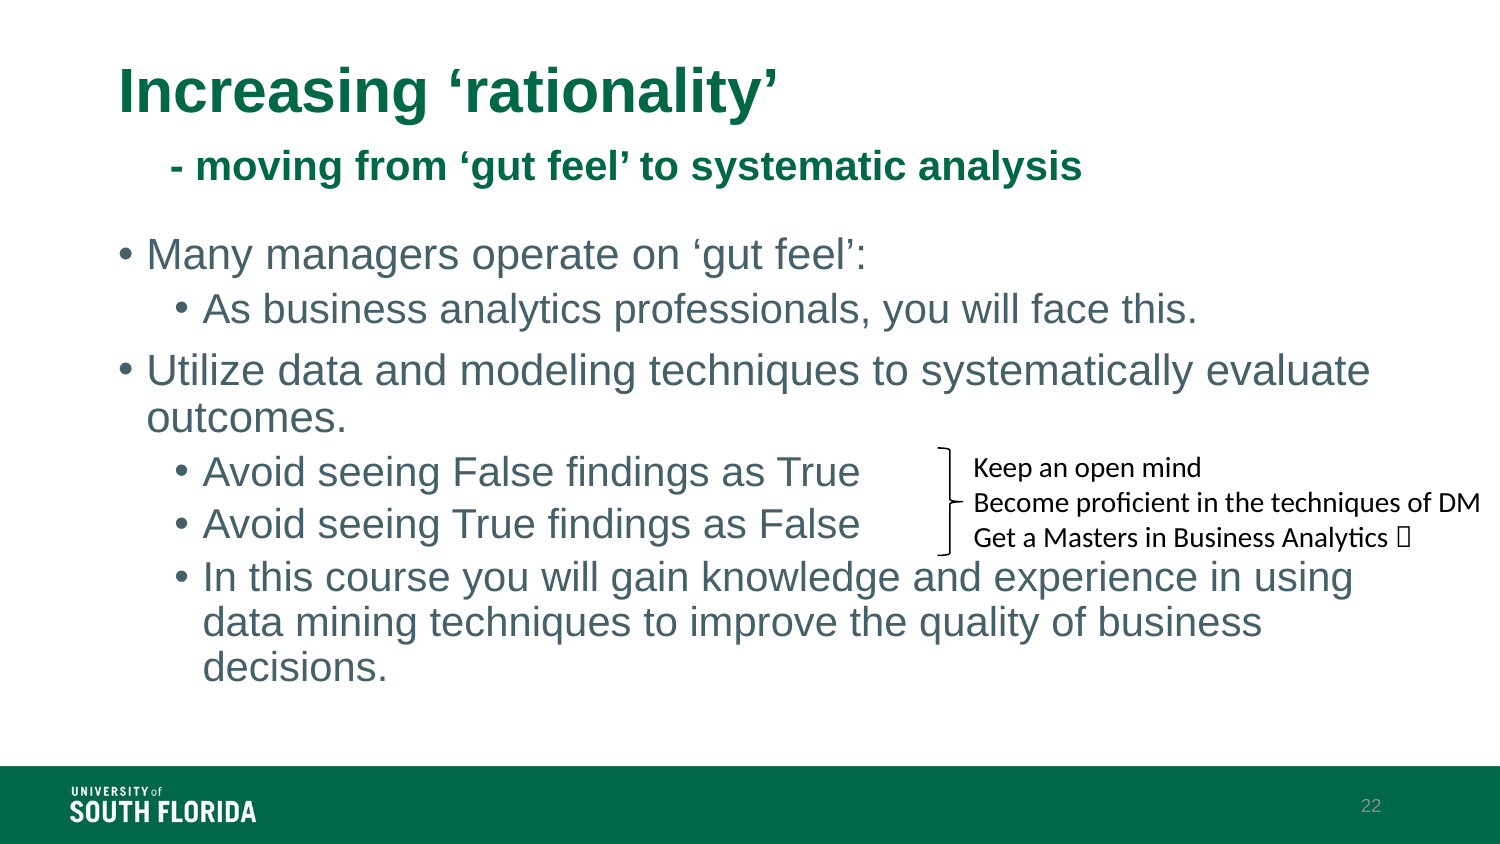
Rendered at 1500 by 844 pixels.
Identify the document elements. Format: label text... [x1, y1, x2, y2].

text_box [937, 447, 958, 556]
title Increasing ‘rationality’ - moving from ‘gut feel’ to systematic analysis [103, 44, 1397, 208]
slide_number 22 [1059, 782, 1397, 827]
text_box Keep an open mind Become proficient in the techniques of DM Get a Masters in Business Analytics  [958, 441, 1497, 561]
picture [0, 0, 1500, 844]
list Many managers operate on ‘gut feel’: As business analytics professionals, you will face this. Utilize data and modeling techniques to systematically evaluate outcomes. Avoid seeing False findings as True Avoid seeing True findings as False In this course you will gain knowledge and experience in using data mining techniques to improve the quality of business decisions. [103, 224, 1397, 760]
